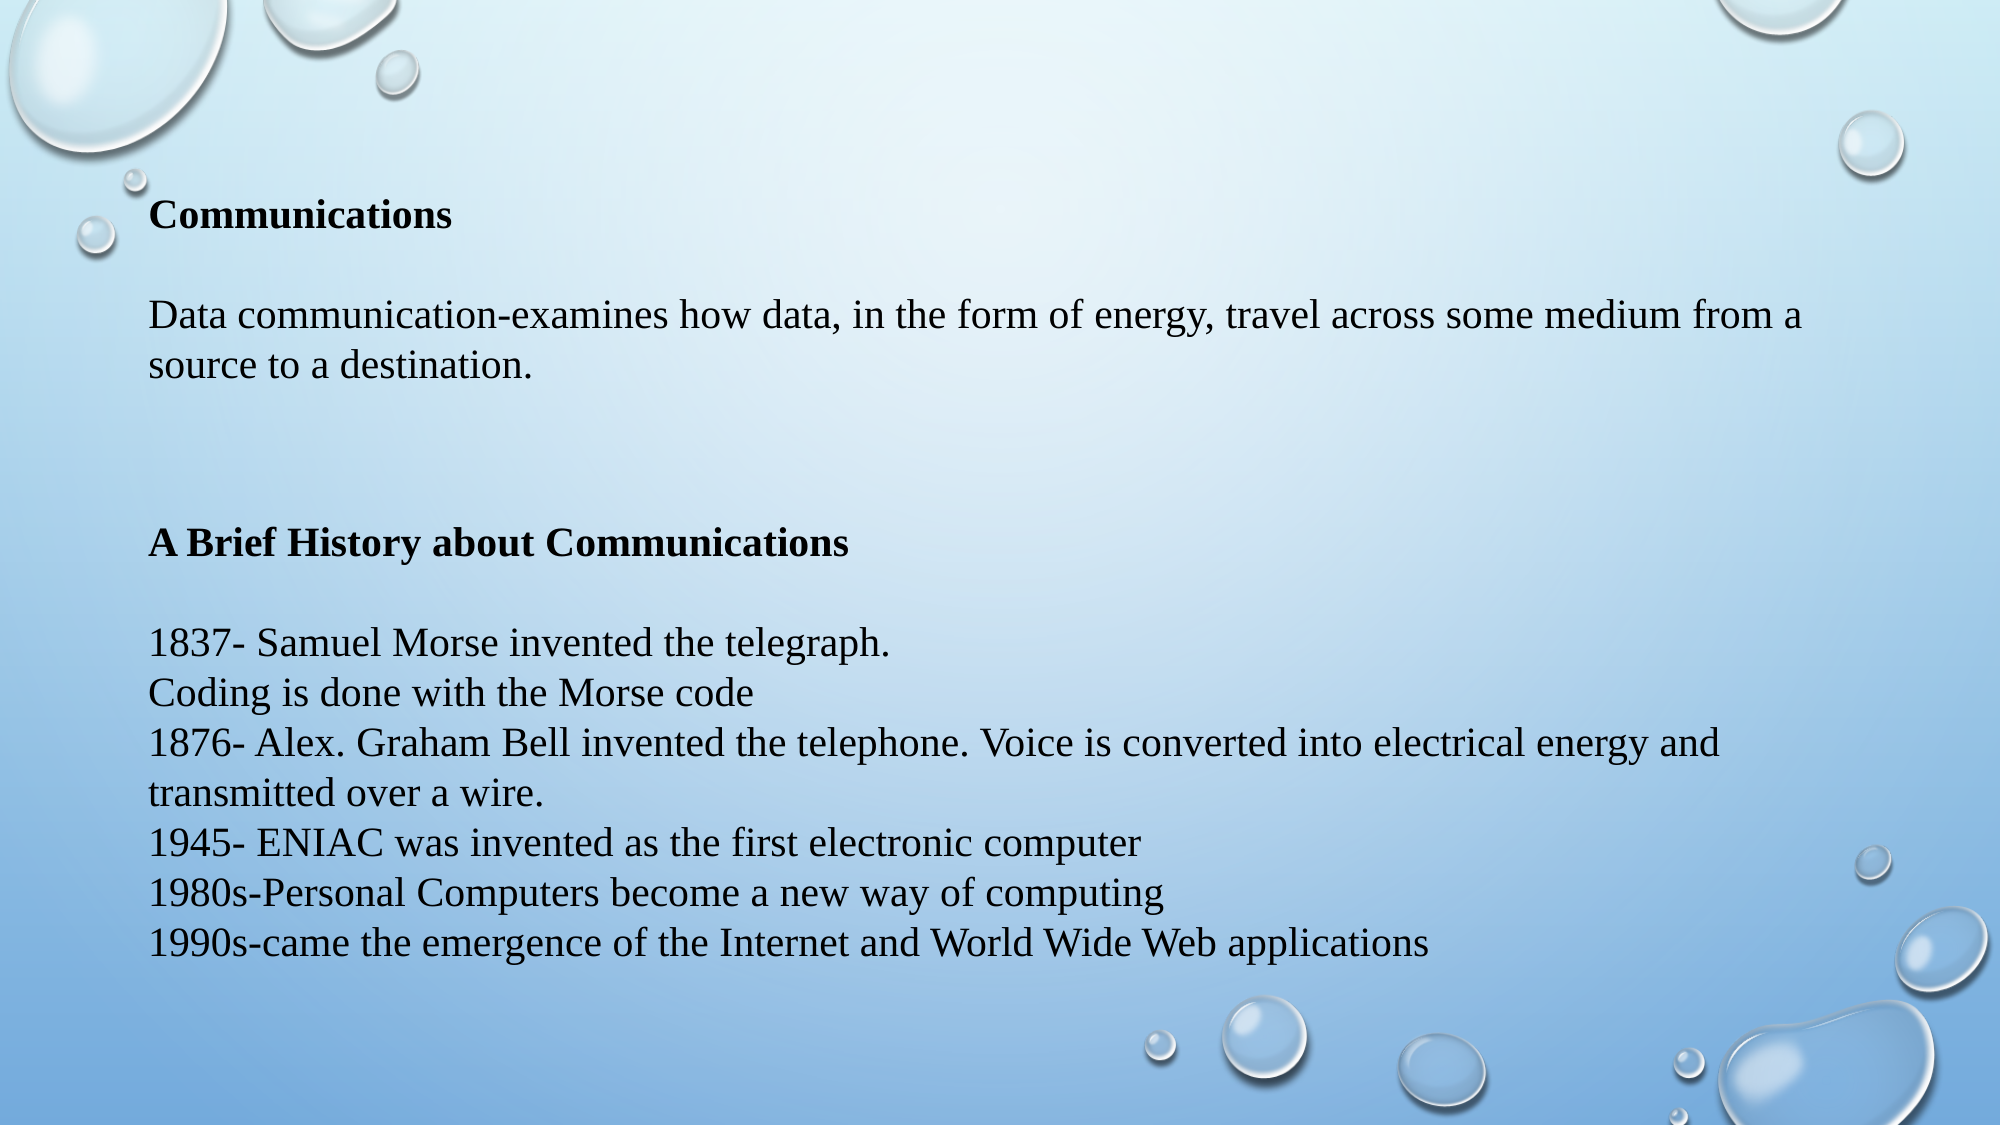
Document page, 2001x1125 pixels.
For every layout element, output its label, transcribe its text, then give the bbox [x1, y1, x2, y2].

text_box Communications Data communication-examines how data, in the form of energy, travel across some medium from a source to a destination. [133, 178, 1835, 394]
text_box A Brief History about Communications 1837- Samuel Morse invented the telegraph. Coding is done with the Morse code 1876- Alex. Graham Bell invented the telephone. Voice is converted into electrical energy and transmitted over a wire. 1945- ENIAC was invented as the first electronic computer 1980s-Personal Computers become a new way of computing 1990s-came the emergence of the Internet and World Wide Web applications [133, 506, 1867, 972]
picture [0, 0, 2000, 1125]
